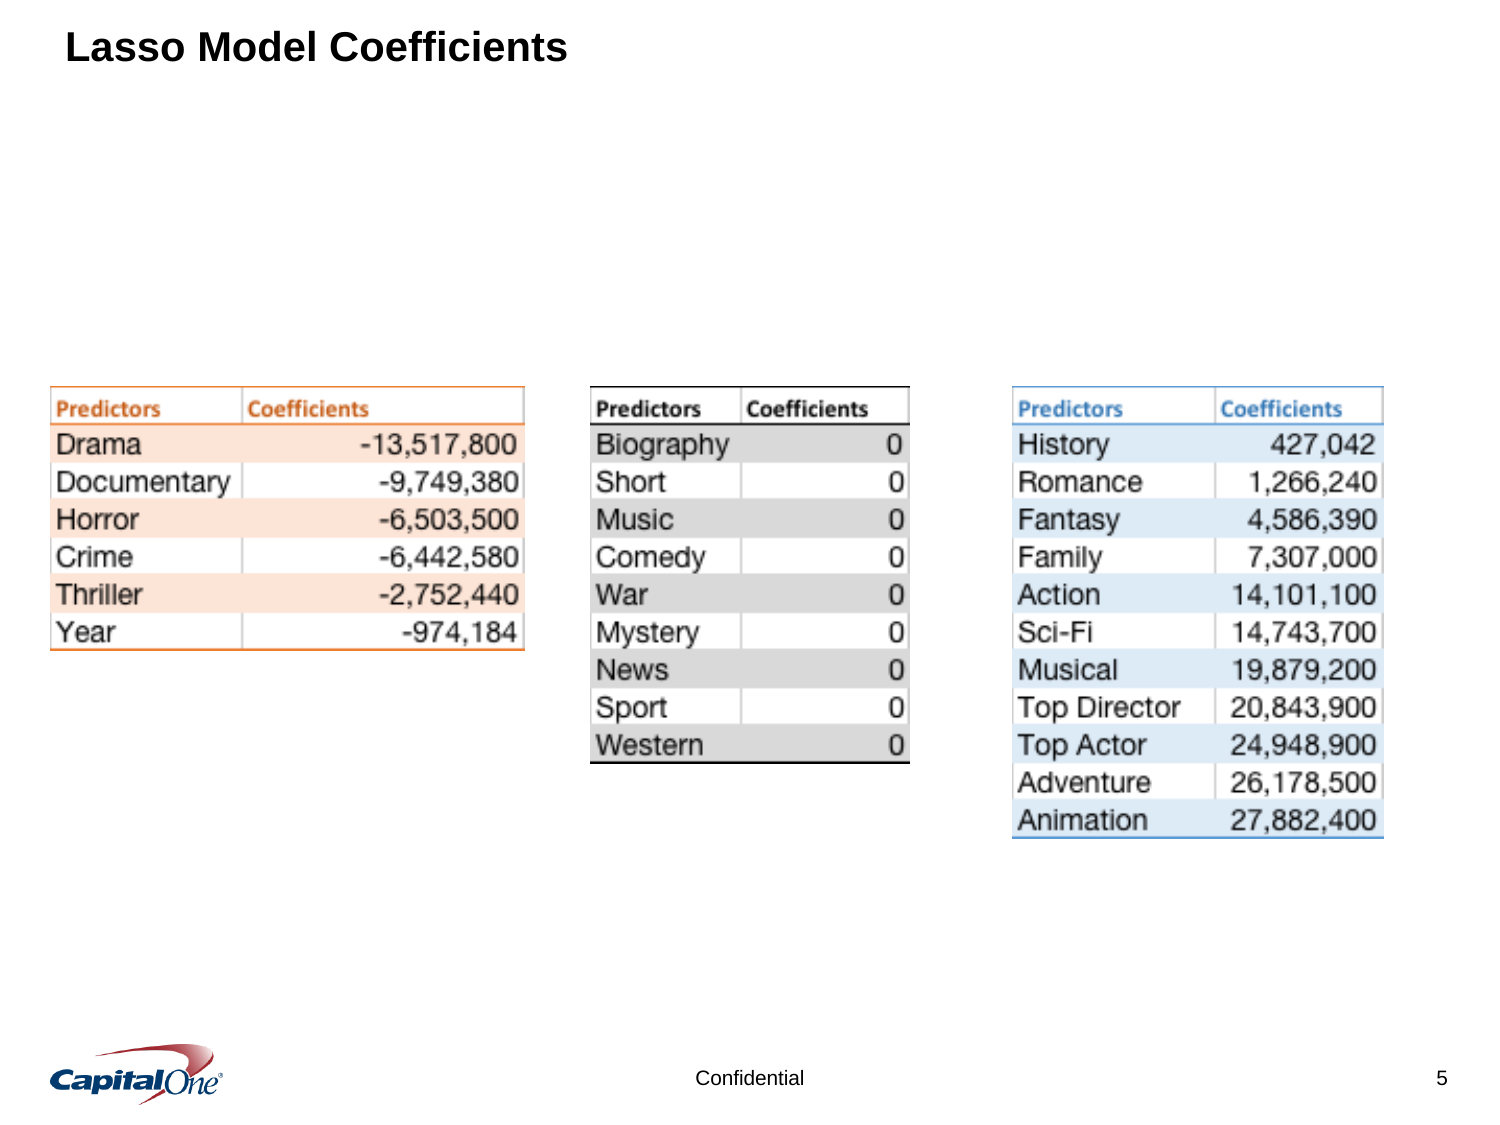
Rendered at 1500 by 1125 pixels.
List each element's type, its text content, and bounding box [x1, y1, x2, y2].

picture [50, 1044, 223, 1105]
title Lasso Model Coefficients [49, 12, 1451, 129]
picture [49, 385, 526, 651]
picture [590, 385, 910, 764]
picture [1012, 385, 1384, 839]
